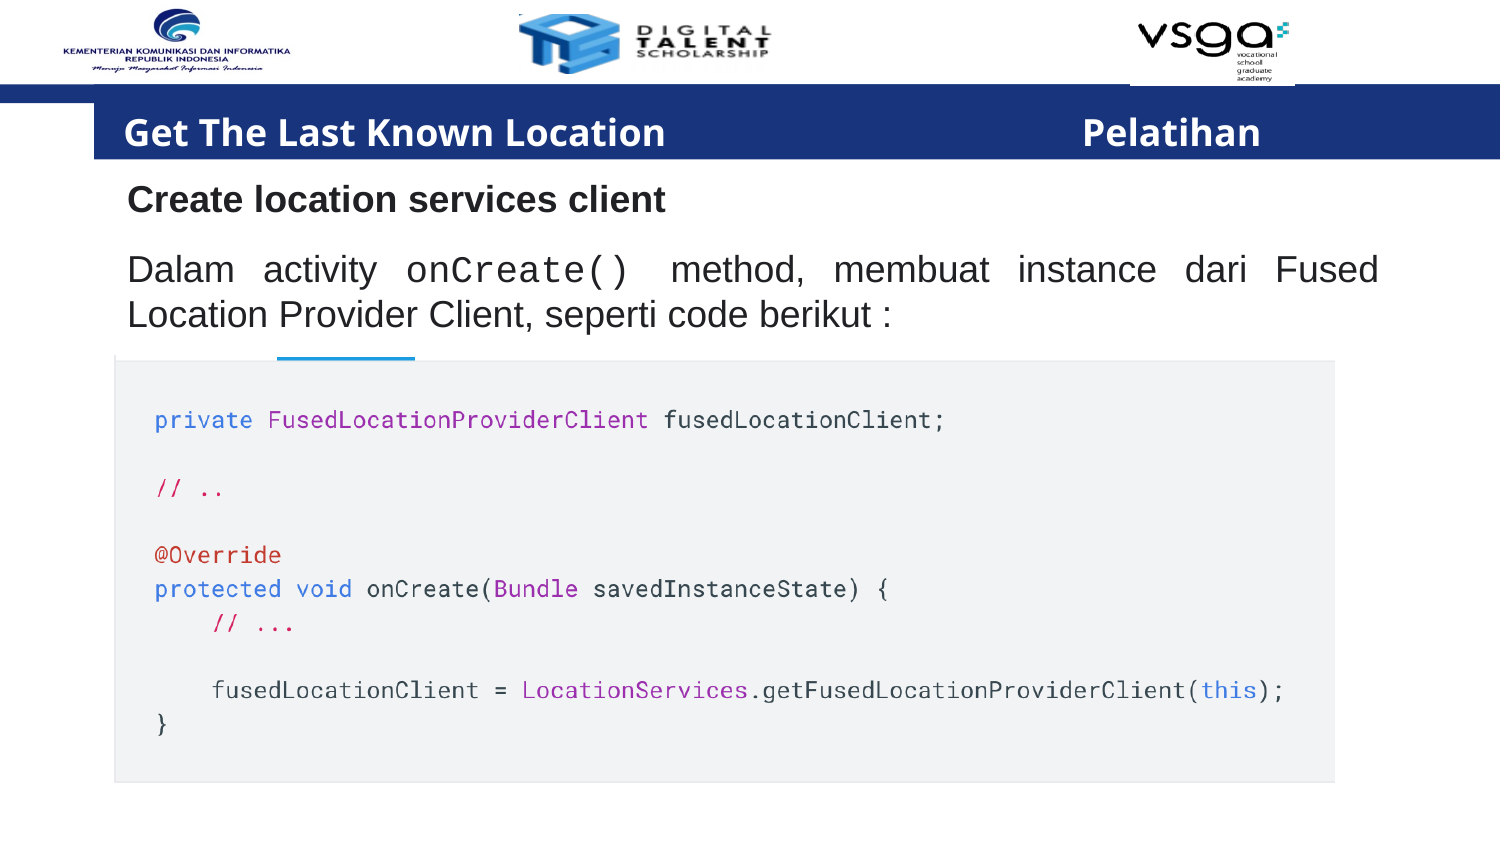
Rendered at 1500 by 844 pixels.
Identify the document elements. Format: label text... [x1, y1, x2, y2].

picture [50, 4, 300, 75]
picture [519, 14, 777, 74]
text_box Create location services client Dalam activity onCreate() method, membuat instance dari Fused Location Provider Client, seperti code berikut : [112, 160, 1395, 713]
picture [111, 355, 1336, 784]
text_box Get The Last Known Location Pelatihan [112, 102, 1468, 160]
picture [1130, 15, 1295, 86]
